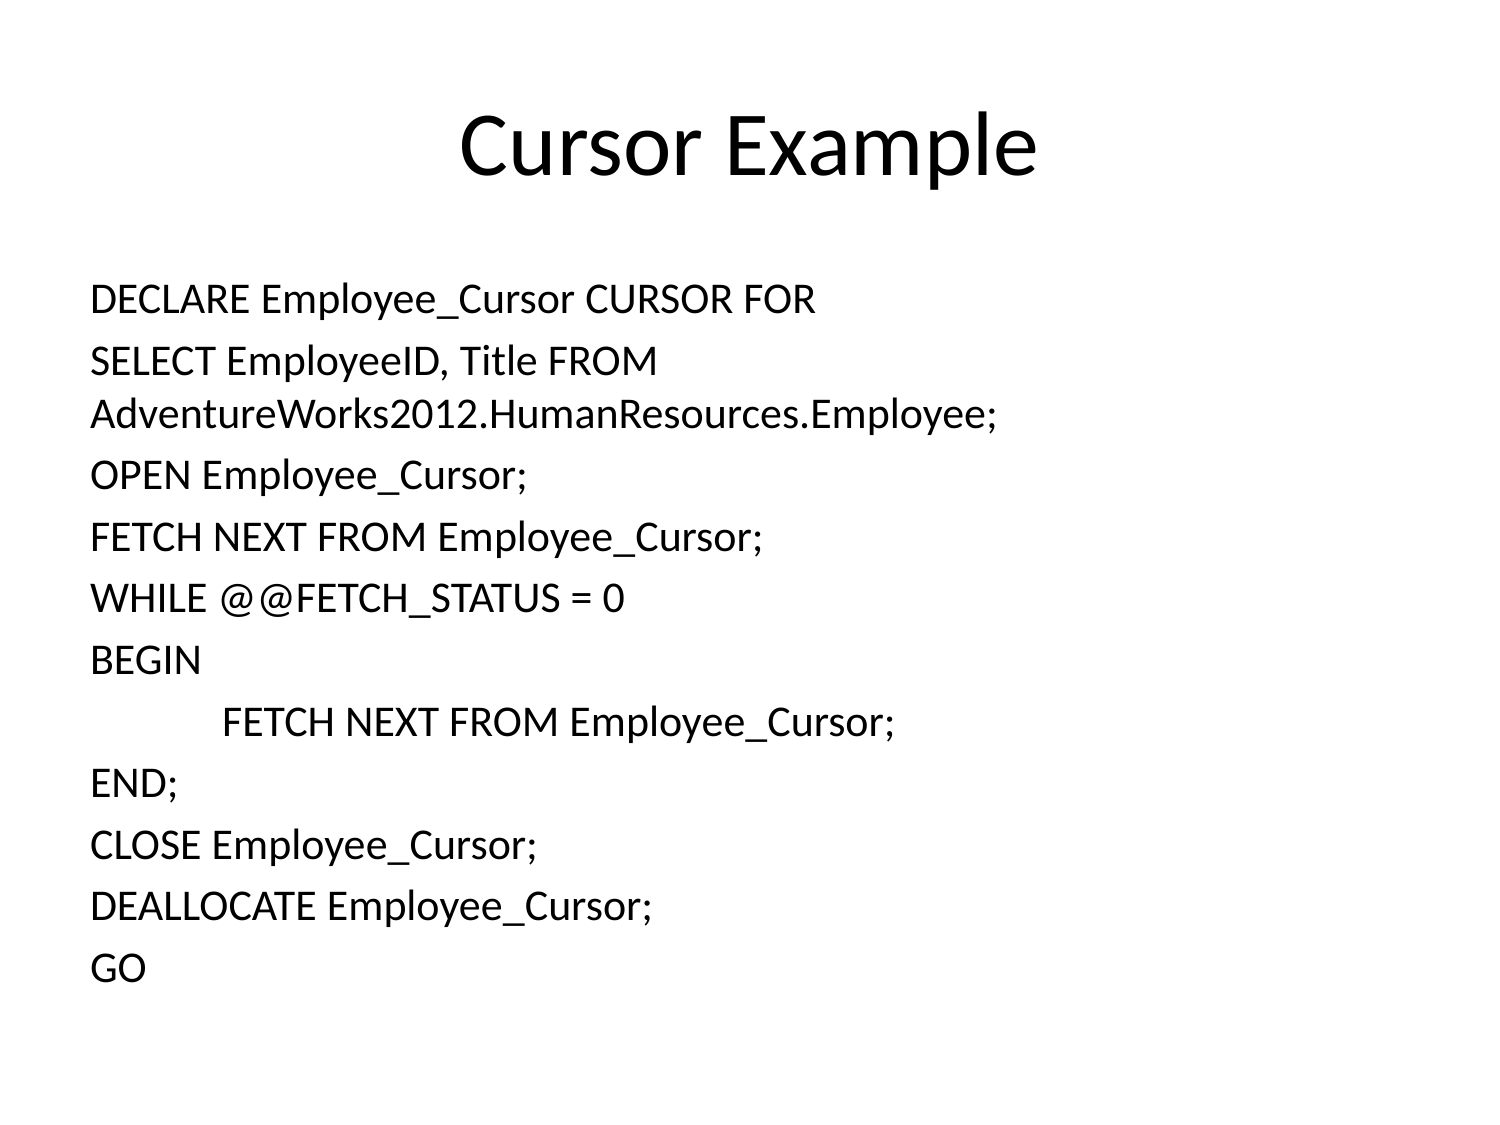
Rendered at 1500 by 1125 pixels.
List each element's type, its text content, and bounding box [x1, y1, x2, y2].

list DECLARE Employee_Cursor CURSOR FOR SELECT EmployeeID, Title FROM AdventureWorks2012.HumanResources.Employee; OPEN Employee_Cursor; FETCH NEXT FROM Employee_Cursor; WHILE @@FETCH_STATUS = 0 BEGIN FETCH NEXT FROM Employee_Cursor; END; CLOSE Employee_Cursor; DEALLOCATE Employee_Cursor; GO [75, 262, 1425, 1005]
title Cursor Example [75, 45, 1425, 233]
